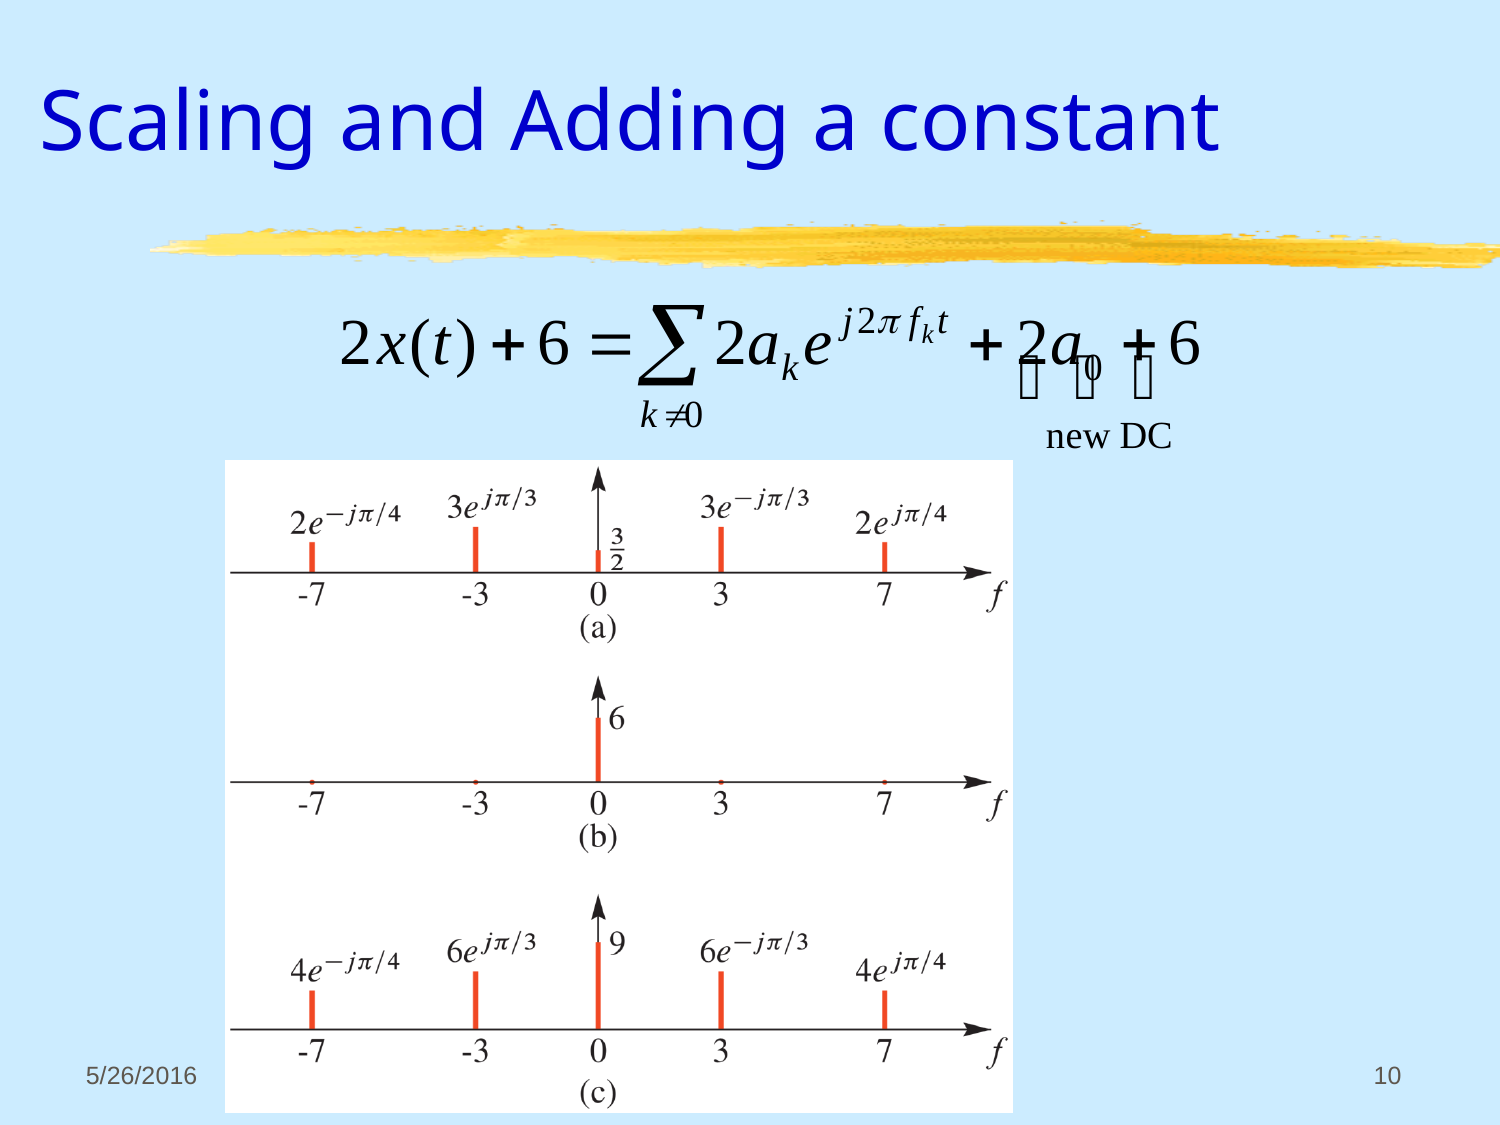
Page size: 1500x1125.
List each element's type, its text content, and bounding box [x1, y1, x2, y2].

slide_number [70, 1021, 219, 1098]
picture [224, 459, 1013, 1113]
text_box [330, 248, 1213, 463]
picture [150, 215, 1500, 279]
slide_number 10 [1103, 1021, 1417, 1098]
title Scaling and Adding a constant [24, 62, 1476, 176]
